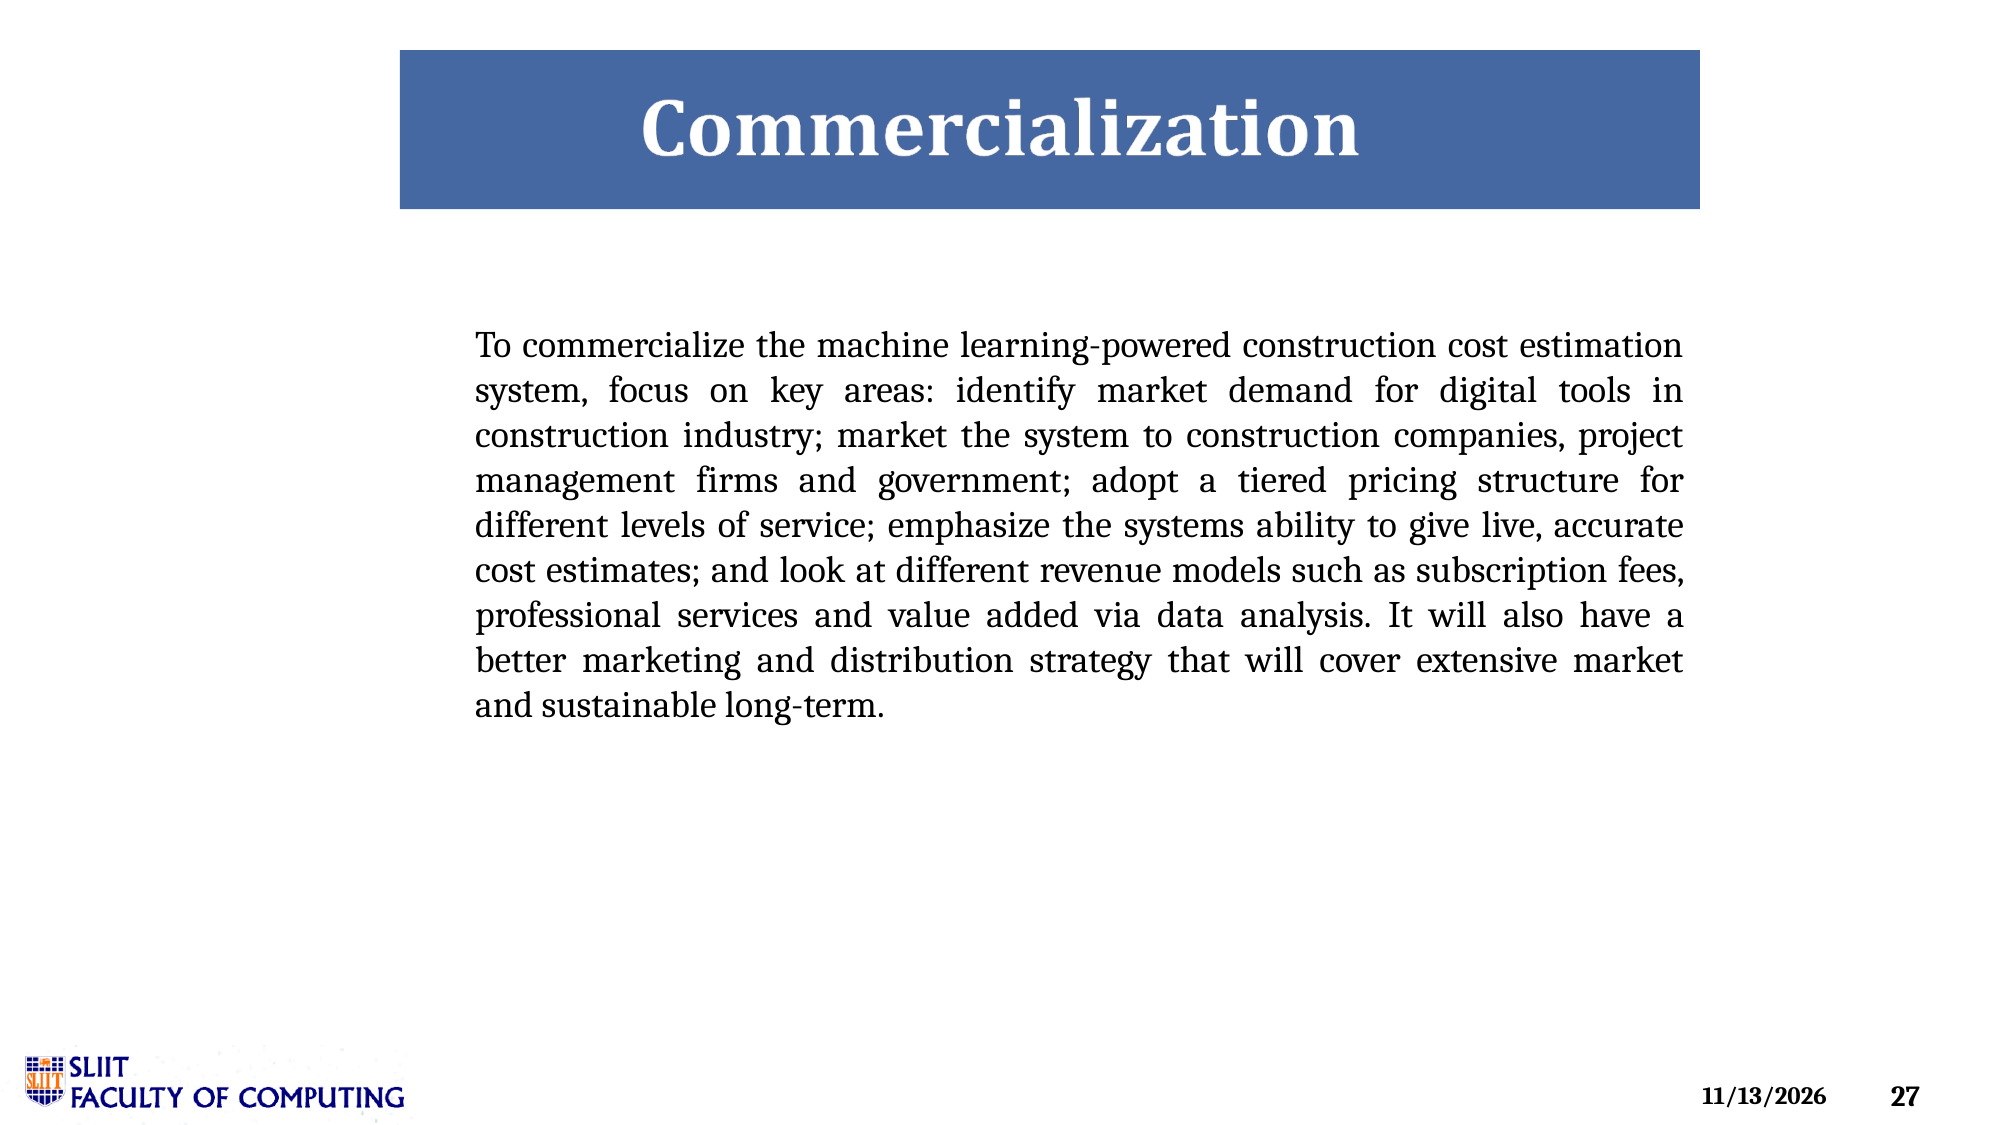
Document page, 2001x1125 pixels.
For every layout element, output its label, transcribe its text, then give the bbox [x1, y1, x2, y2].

picture [0, 1045, 413, 1125]
text_box [399, 50, 589, 210]
text_box To commercialize the machine learning-powered construction cost estimation system, focus on key areas: identify market demand for digital tools in construction industry; market the system to construction companies, project management firms and government; adopt a tiered pricing structure for different levels of service; emphasize the systems ability to give live, accurate cost estimates; and look at different revenue models such as subscription fees, professional services and value added via data analysis. It will also have a better marketing and distribution strategy that will cover extensive market and sustainable long-term. [460, 312, 1700, 733]
picture [589, 49, 1411, 226]
text_box [1411, 50, 1700, 210]
